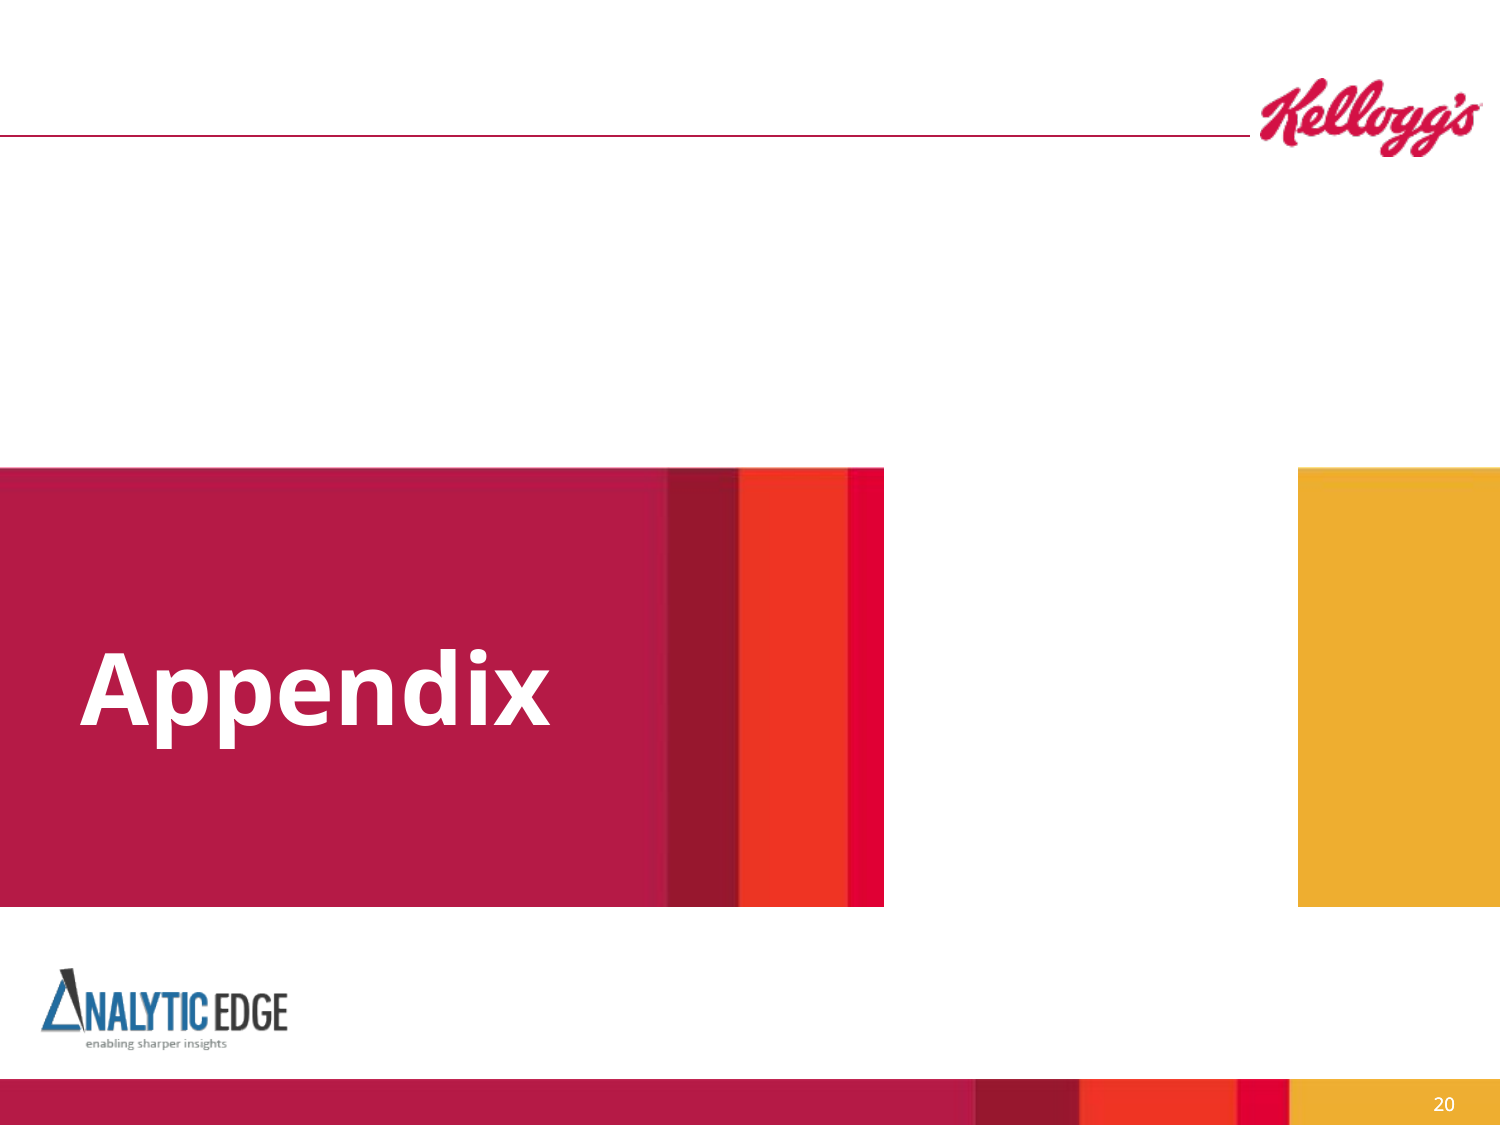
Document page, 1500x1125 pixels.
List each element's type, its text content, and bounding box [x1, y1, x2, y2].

picture [1260, 78, 1483, 157]
picture [1298, 467, 1500, 907]
list Appendix [64, 509, 990, 878]
picture [0, 1079, 1500, 1125]
picture [0, 467, 884, 907]
picture [40, 968, 289, 1053]
